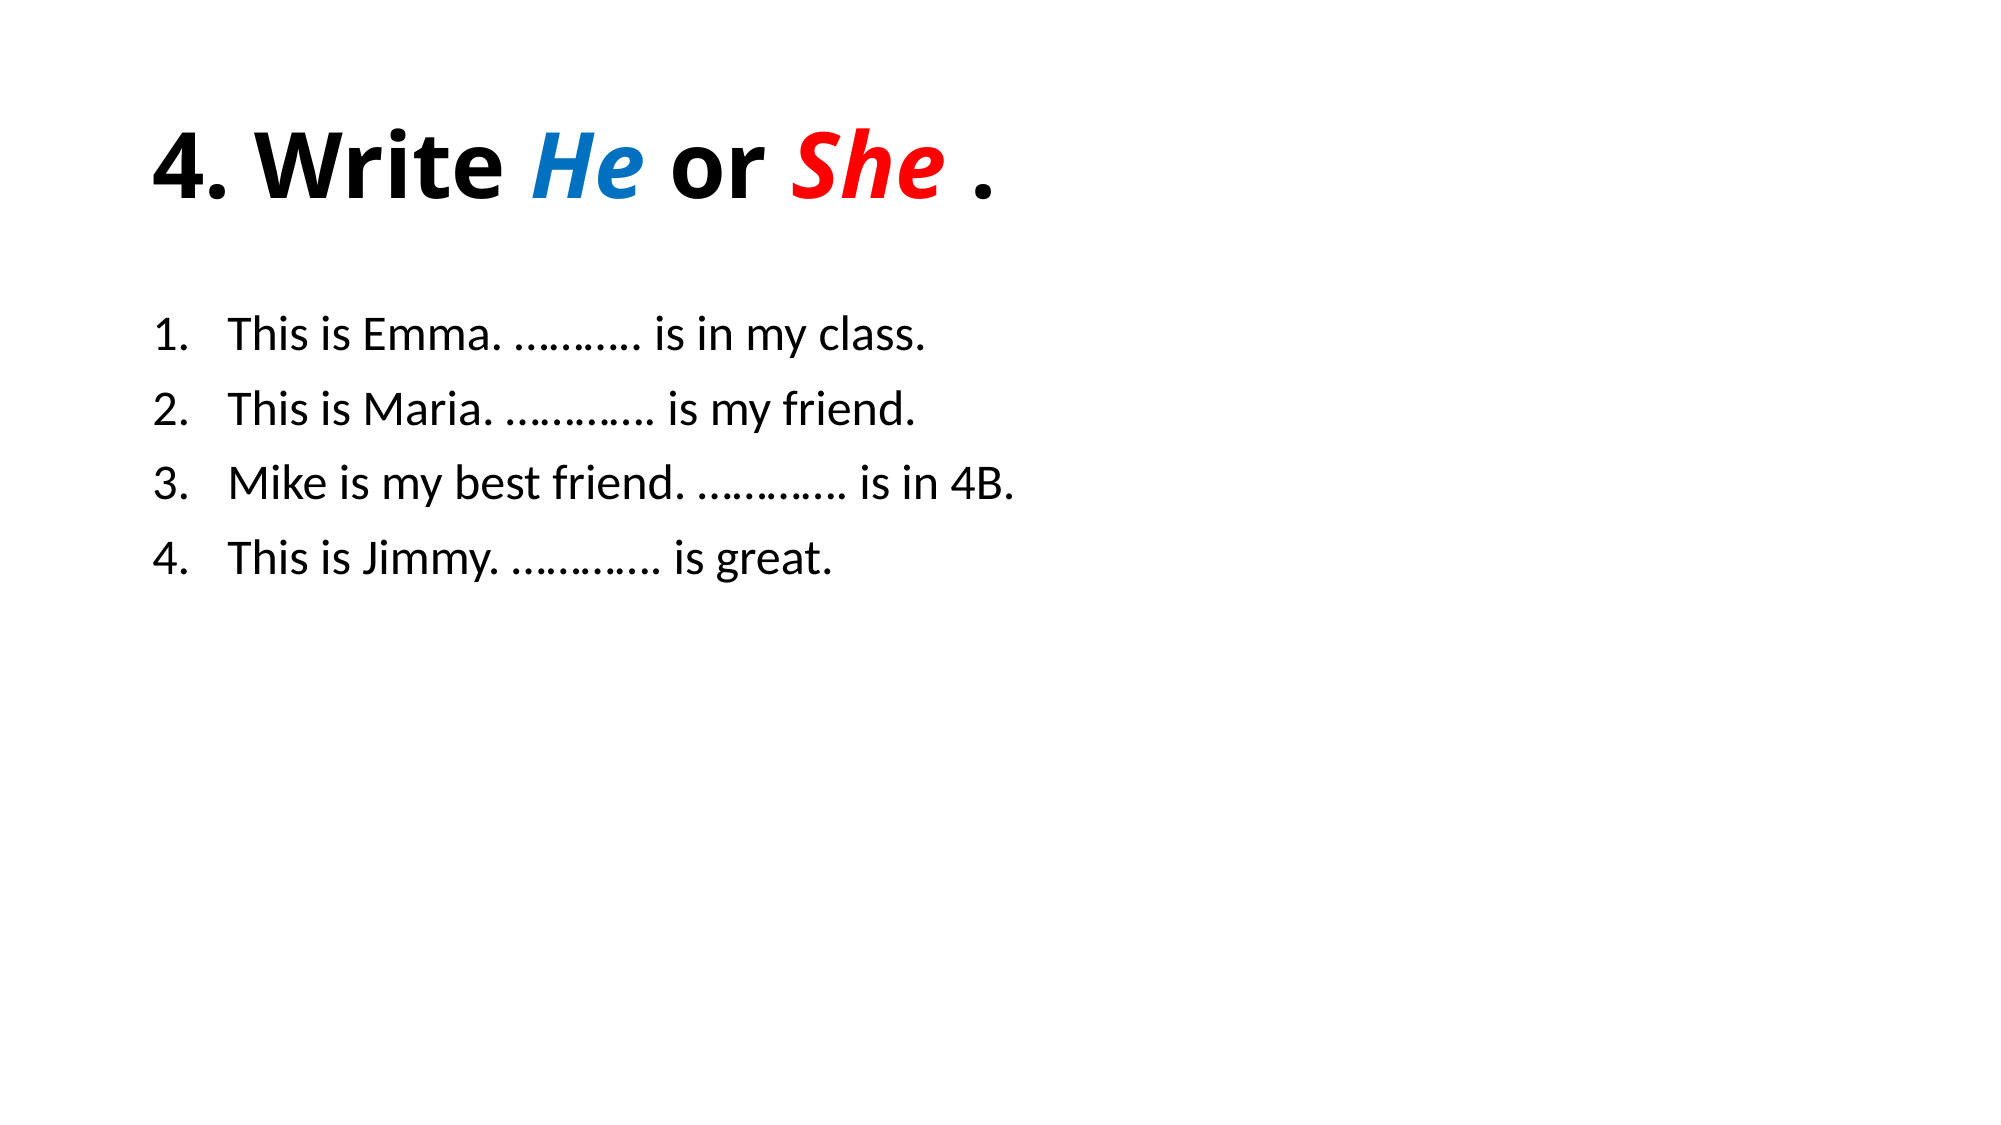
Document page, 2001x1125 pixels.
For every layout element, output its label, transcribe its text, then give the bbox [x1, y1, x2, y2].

title 4. Write He or She . [137, 59, 1863, 278]
list This is Emma. ……….. is in my class. This is Maria. …………. is my friend. Mike is my best friend. …………. is in 4B. This is Jimmy. …………. is great. [137, 299, 1863, 1014]
